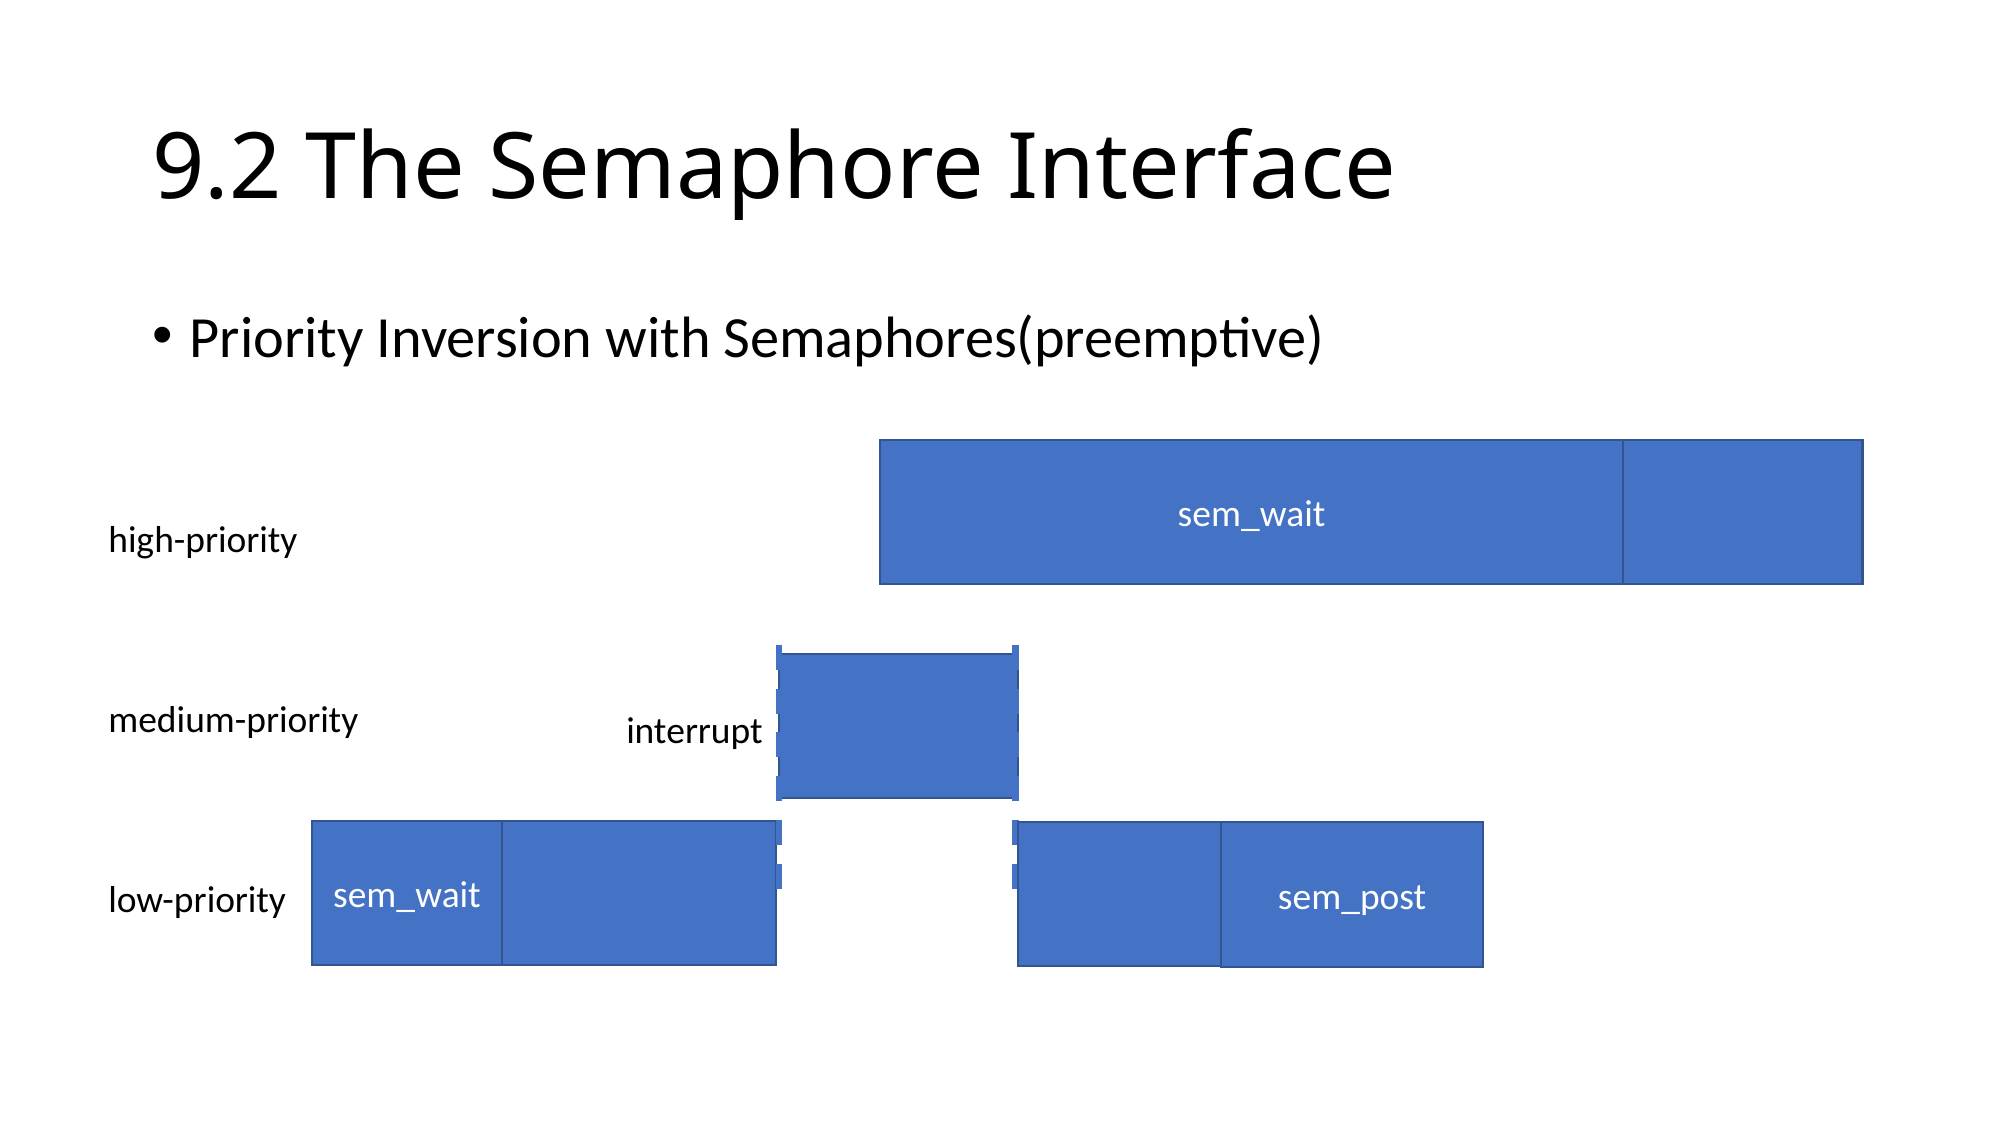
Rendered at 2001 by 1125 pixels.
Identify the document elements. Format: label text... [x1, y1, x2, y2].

text_box sem_wait [879, 439, 1622, 585]
text_box sem_post [1220, 821, 1484, 968]
text_box interrupt [611, 699, 778, 759]
list Priority Inversion with Semaphores(preemptive) [137, 299, 1863, 1014]
title 9.2 The Semaphore Interface [137, 59, 1863, 278]
text_box [779, 653, 1015, 799]
text_box high-priority medium-priority low-priority [93, 507, 444, 928]
text_box sem_wait [311, 820, 503, 966]
text_box [1017, 821, 1220, 967]
text_box [1622, 439, 1864, 585]
text_box [503, 820, 777, 966]
